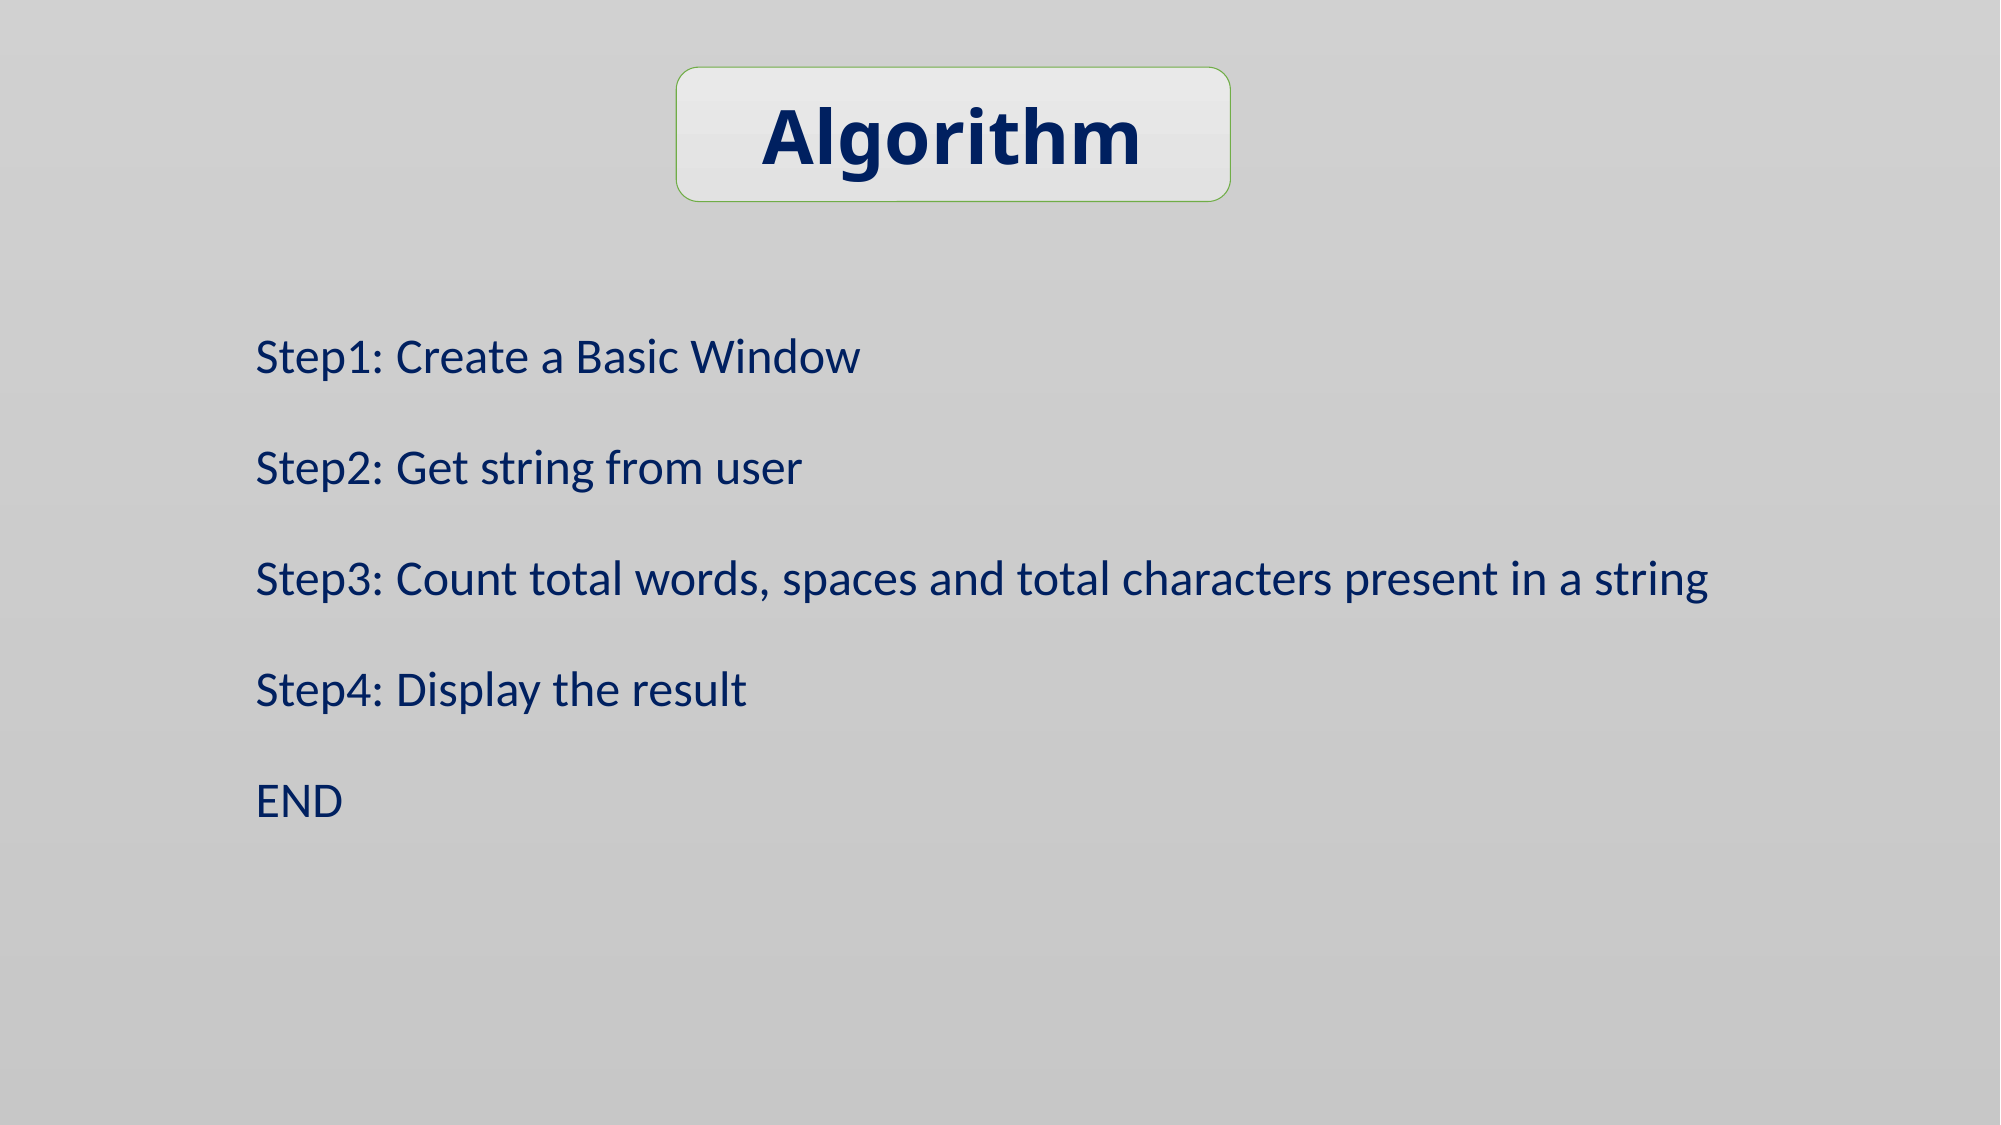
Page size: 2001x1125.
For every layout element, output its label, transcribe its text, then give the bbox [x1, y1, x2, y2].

subtitle Step1: Create a Basic Window Step2: Get string from user Step3: Count total words, spaces and total characters present in a string Step4: Display the result END [240, 286, 1741, 1008]
text_box Algorithm [675, 66, 1231, 203]
